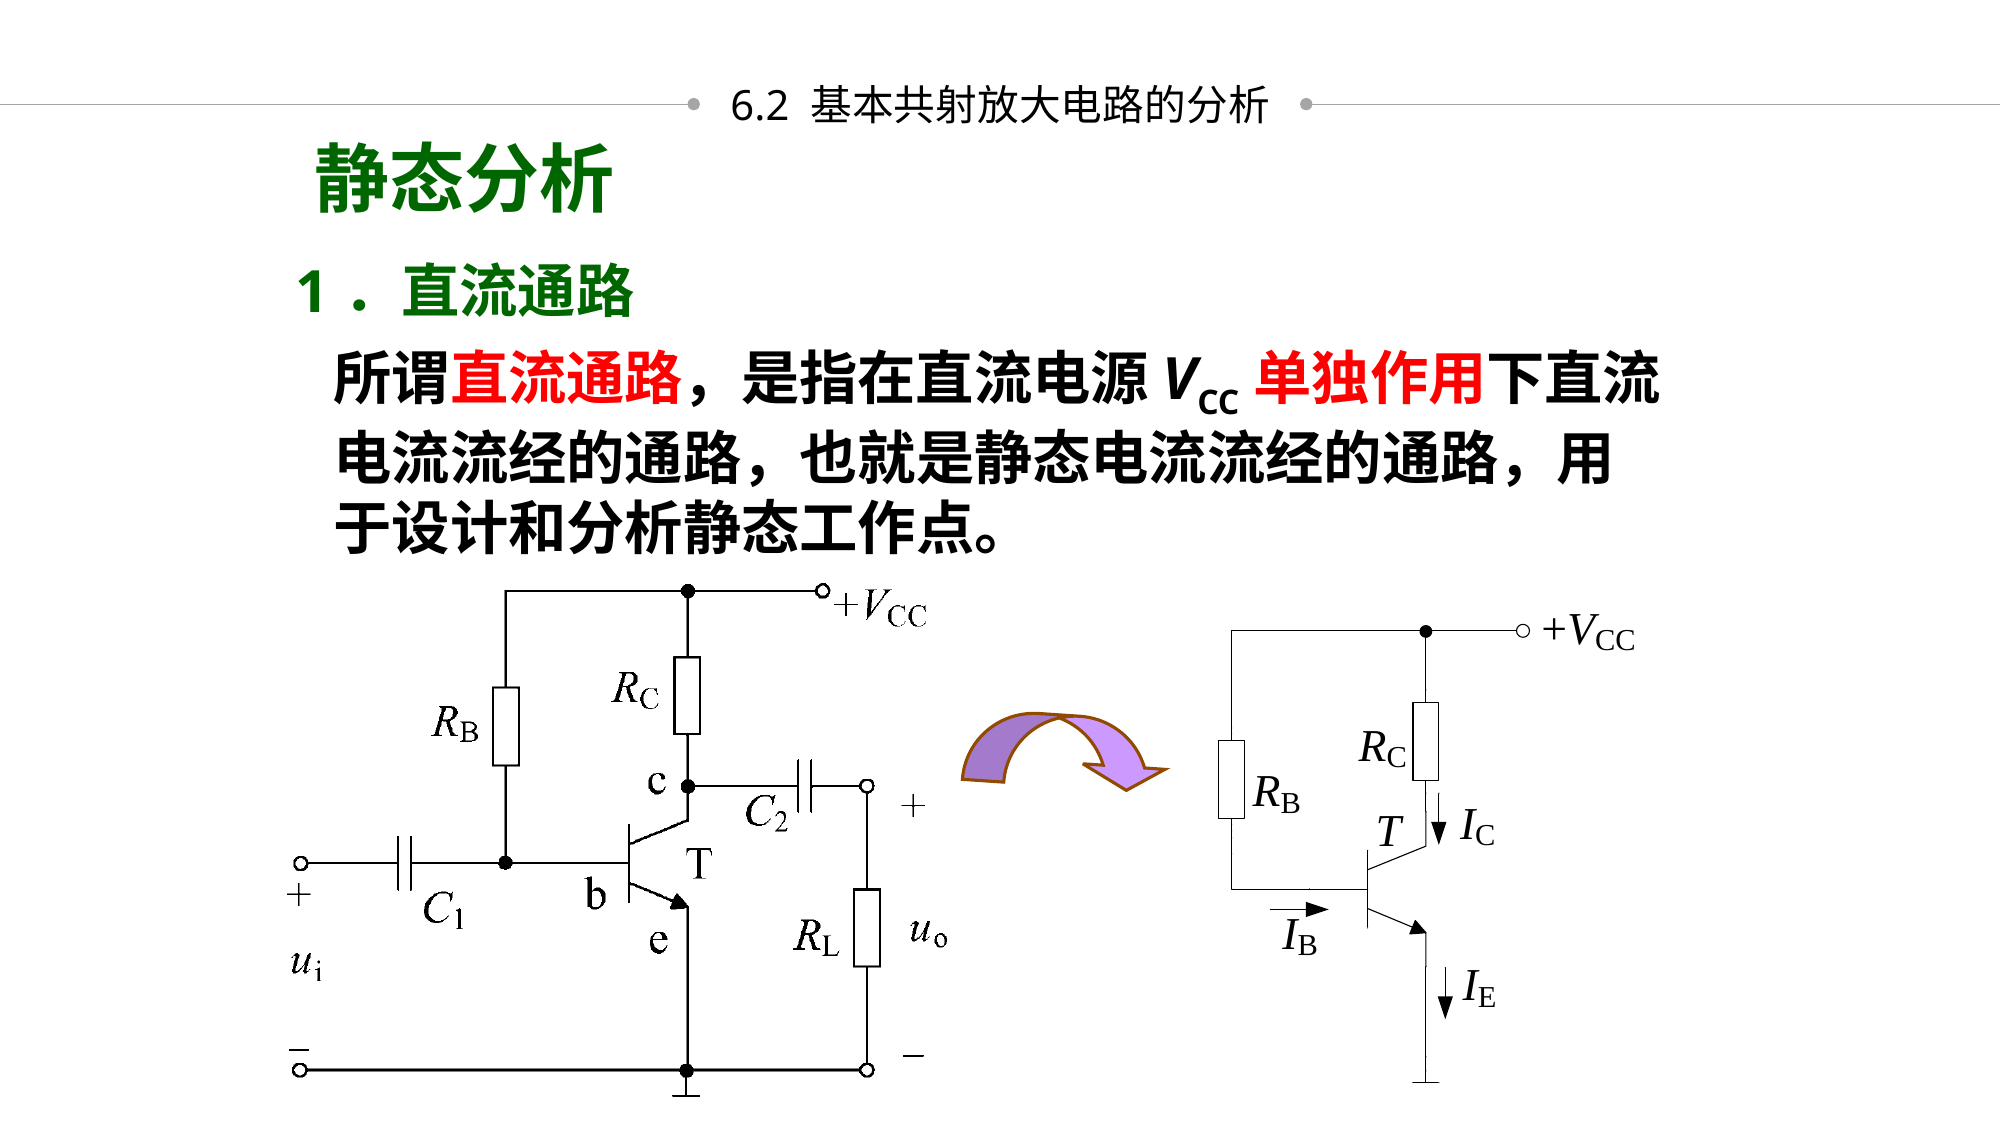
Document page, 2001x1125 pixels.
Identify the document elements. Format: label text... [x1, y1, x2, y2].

text_box 所谓直流通路，是指在直流电源VCC单独作用下直流电流流经的通路，也就是静态电流流经的通路，用于设计和分析静态工作点。 [318, 333, 1682, 569]
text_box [1212, 571, 1693, 1089]
picture [287, 583, 947, 1097]
text_box 静态分析 [299, 124, 825, 230]
text_box [962, 713, 1165, 791]
text_box 1．直流通路 [281, 246, 650, 332]
text_box 6.2 基本共射放大电路的分析 [715, 71, 1285, 137]
